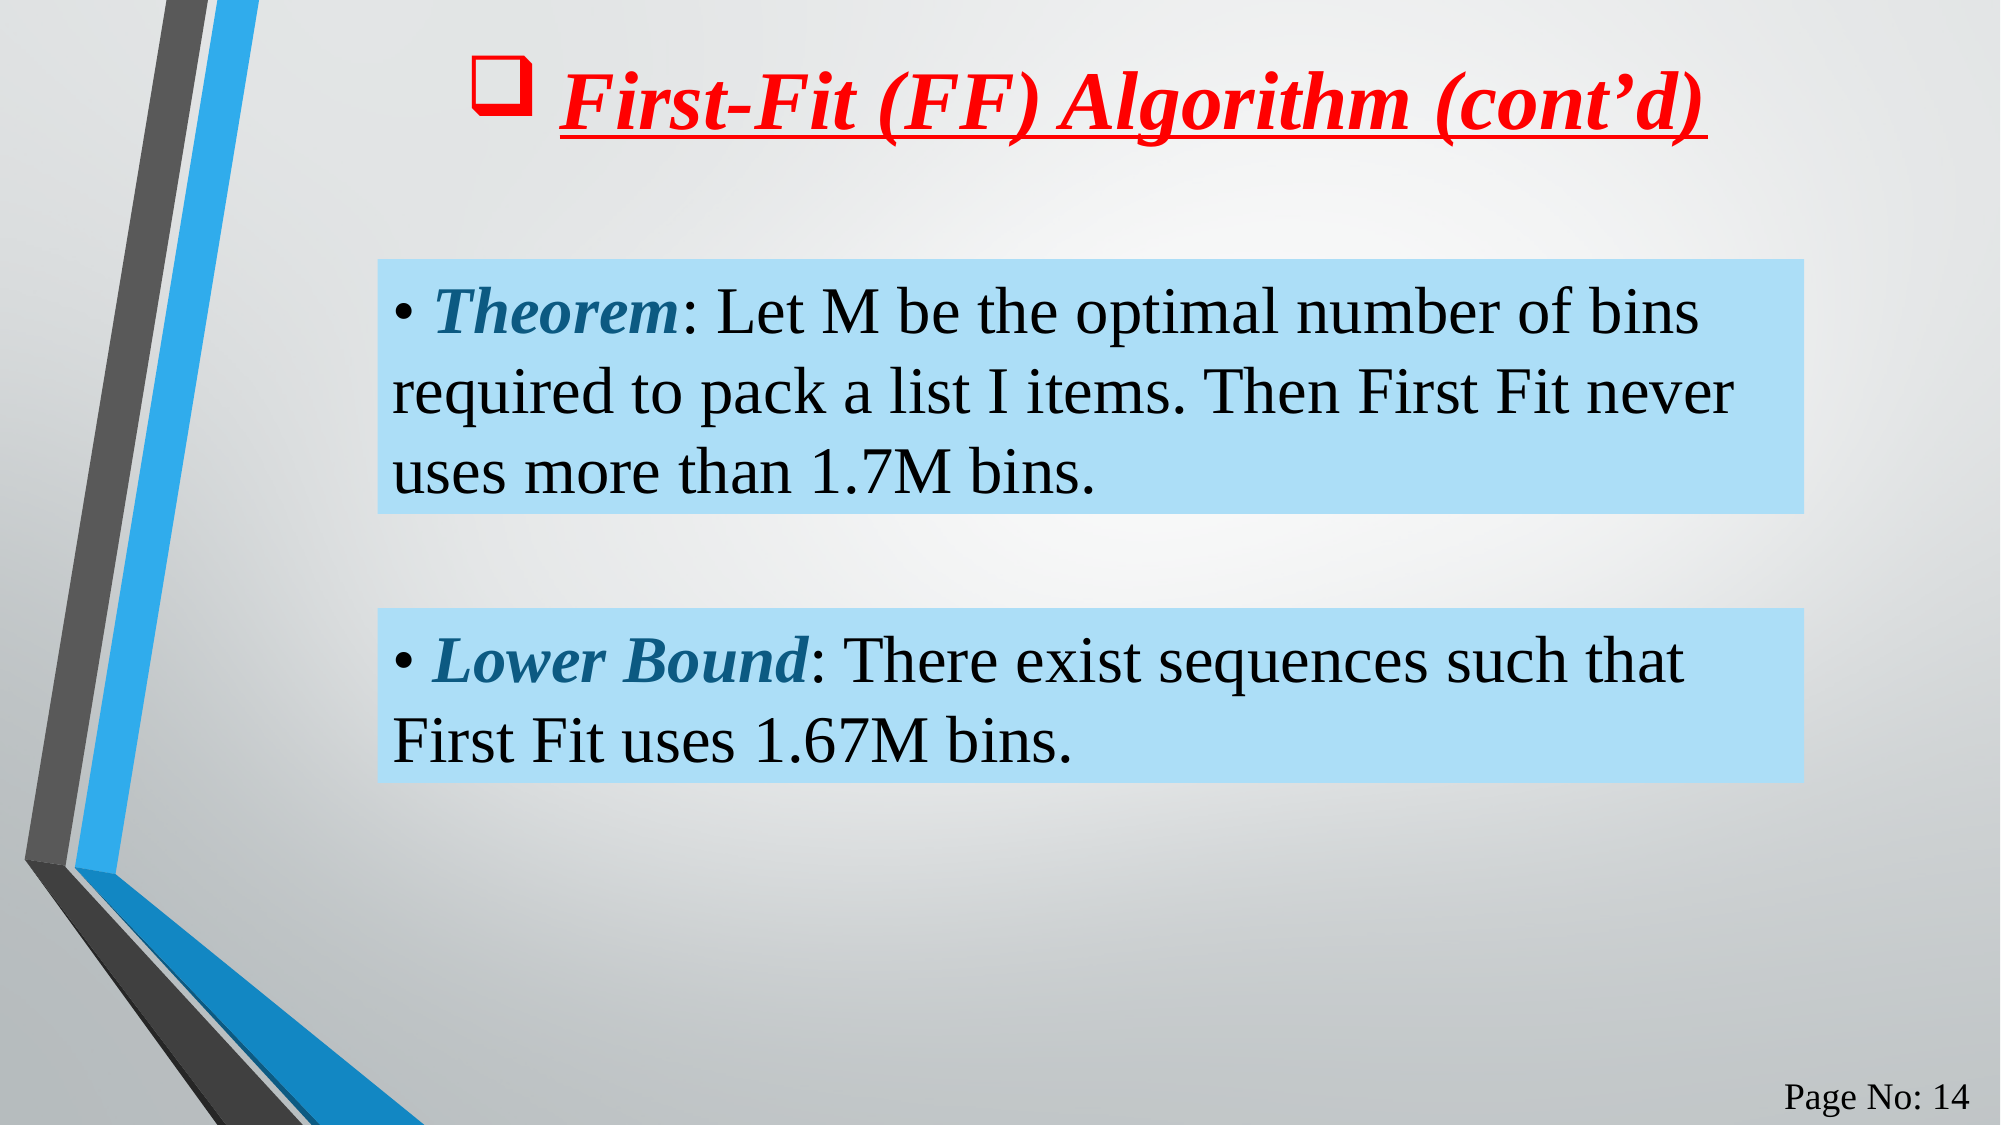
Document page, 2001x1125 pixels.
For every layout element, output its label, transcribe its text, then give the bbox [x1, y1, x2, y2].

text_box • Theorem: Let M be the optimal number of bins required to pack a list I items. Then First Fit never uses more than 1.7M bins. [377, 259, 1805, 514]
text_box • Lower Bound: There exist sequences such that First Fit uses 1.67M bins. [377, 608, 1805, 783]
text_box Page No: 14 [1769, 1064, 1985, 1125]
text_box First-Fit (FF) Algorithm (cont’d) [451, 39, 1731, 154]
